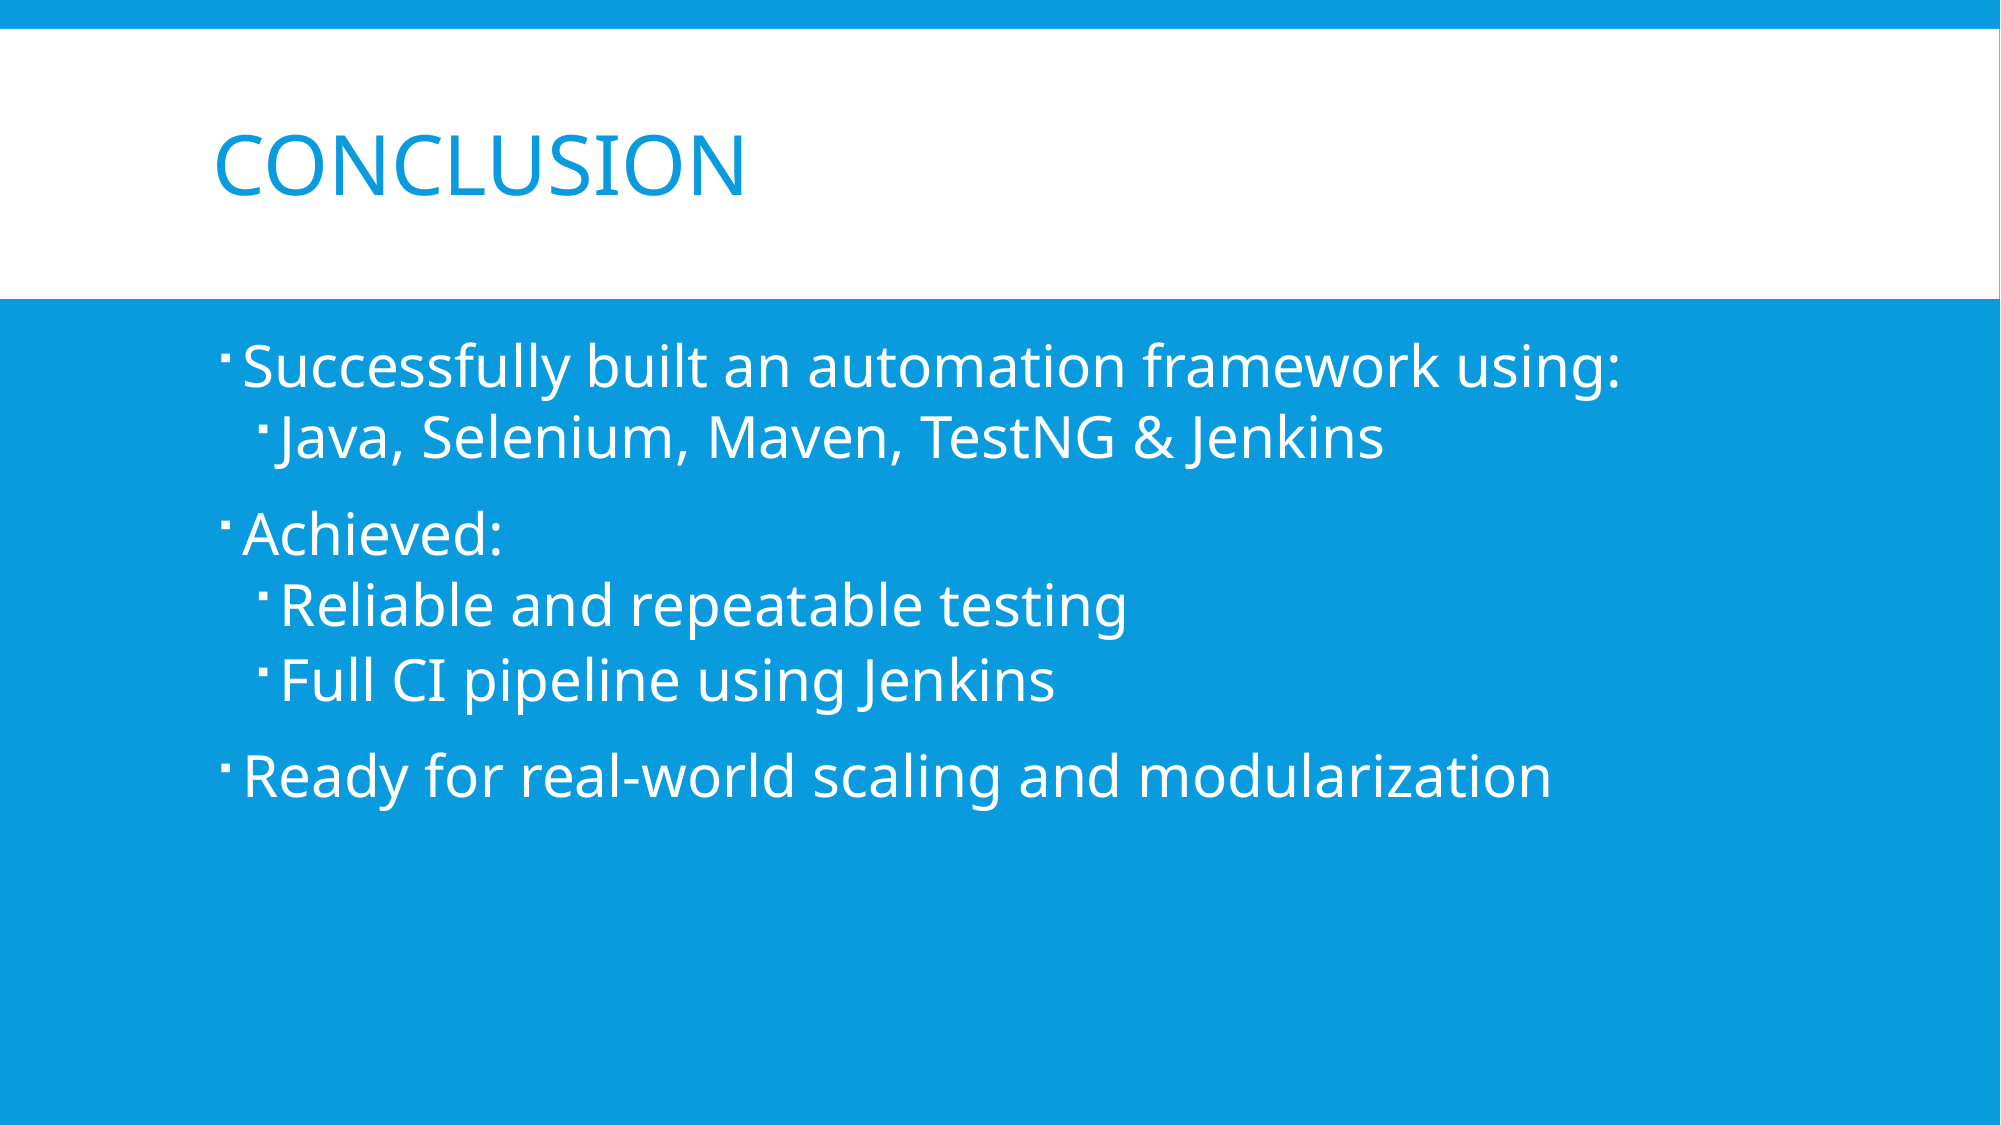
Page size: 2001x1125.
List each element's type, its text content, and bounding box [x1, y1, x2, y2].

list Successfully built an automation framework using: Java, Selenium, Maven, TestNG & Jenkins Achieved: Reliable and repeatable testing Full CI pipeline using Jenkins Ready for real-world scaling and modularization [197, 329, 1803, 1020]
title Conclusion [197, 46, 1803, 295]
